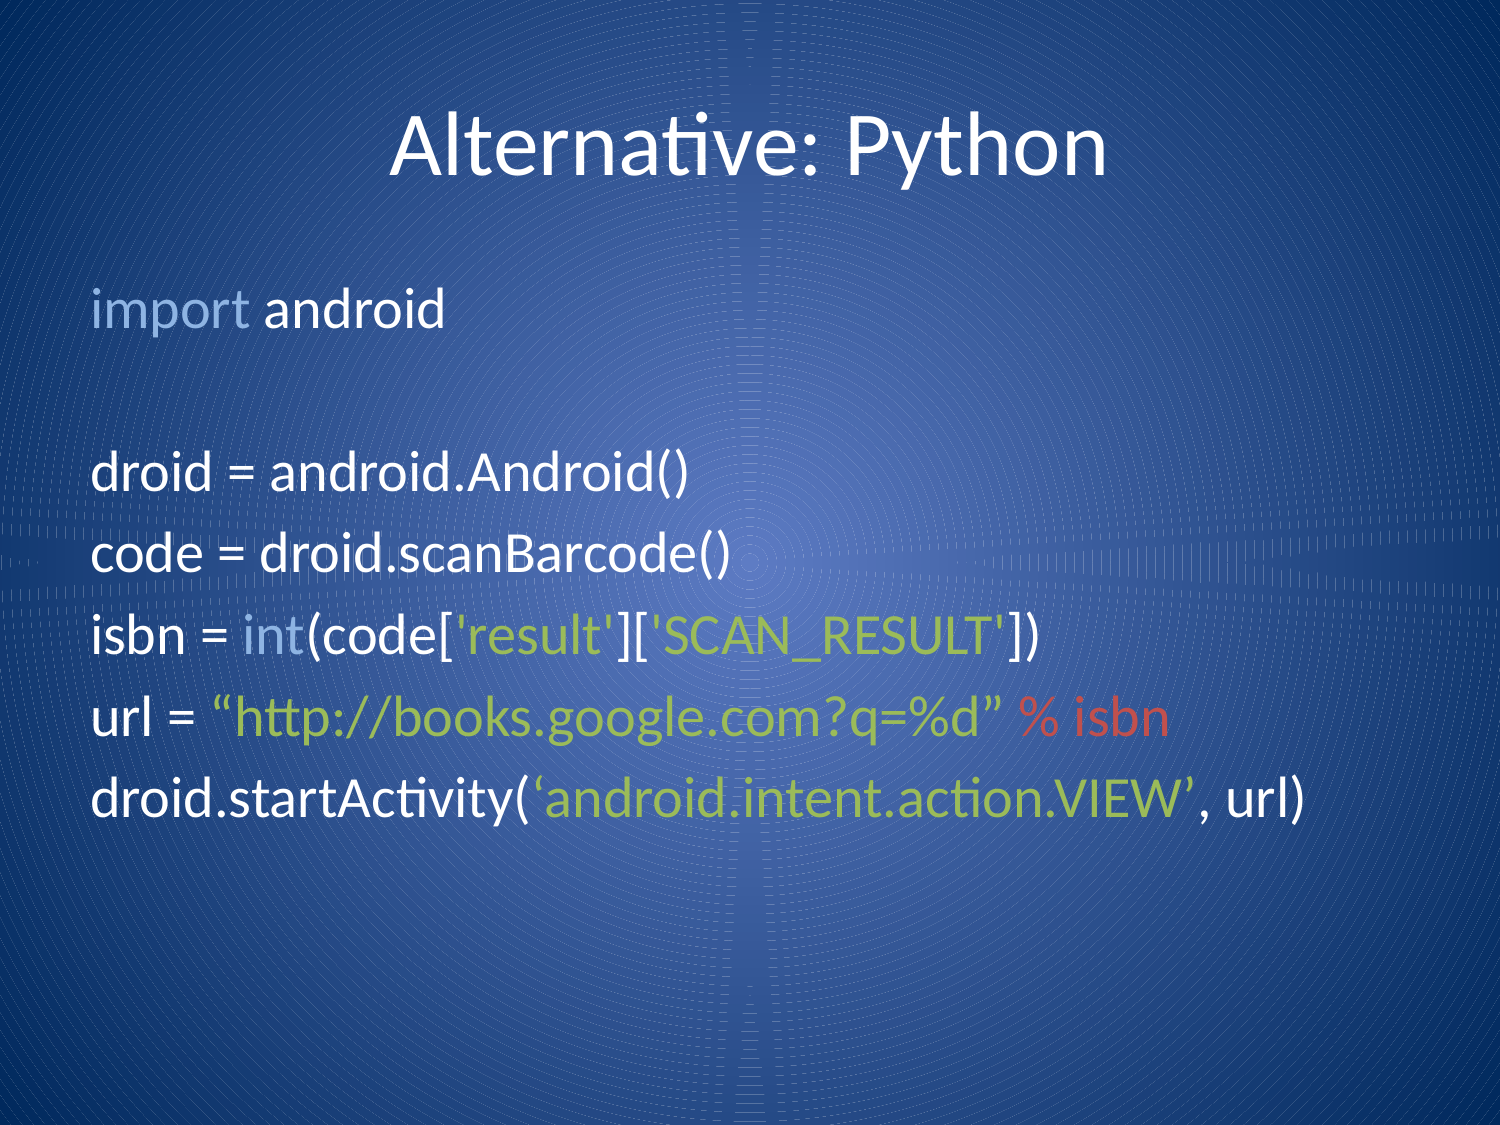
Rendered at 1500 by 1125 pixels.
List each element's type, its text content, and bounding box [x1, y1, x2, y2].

list import android droid = android.Android() code = droid.scanBarcode() isbn = int(code['result']['SCAN_RESULT']) url = “http://books.google.com?q=%d” % isbn droid.startActivity(‘android.intent.action.VIEW’, url) [75, 262, 1425, 1005]
title Alternative: Python [75, 45, 1425, 233]
